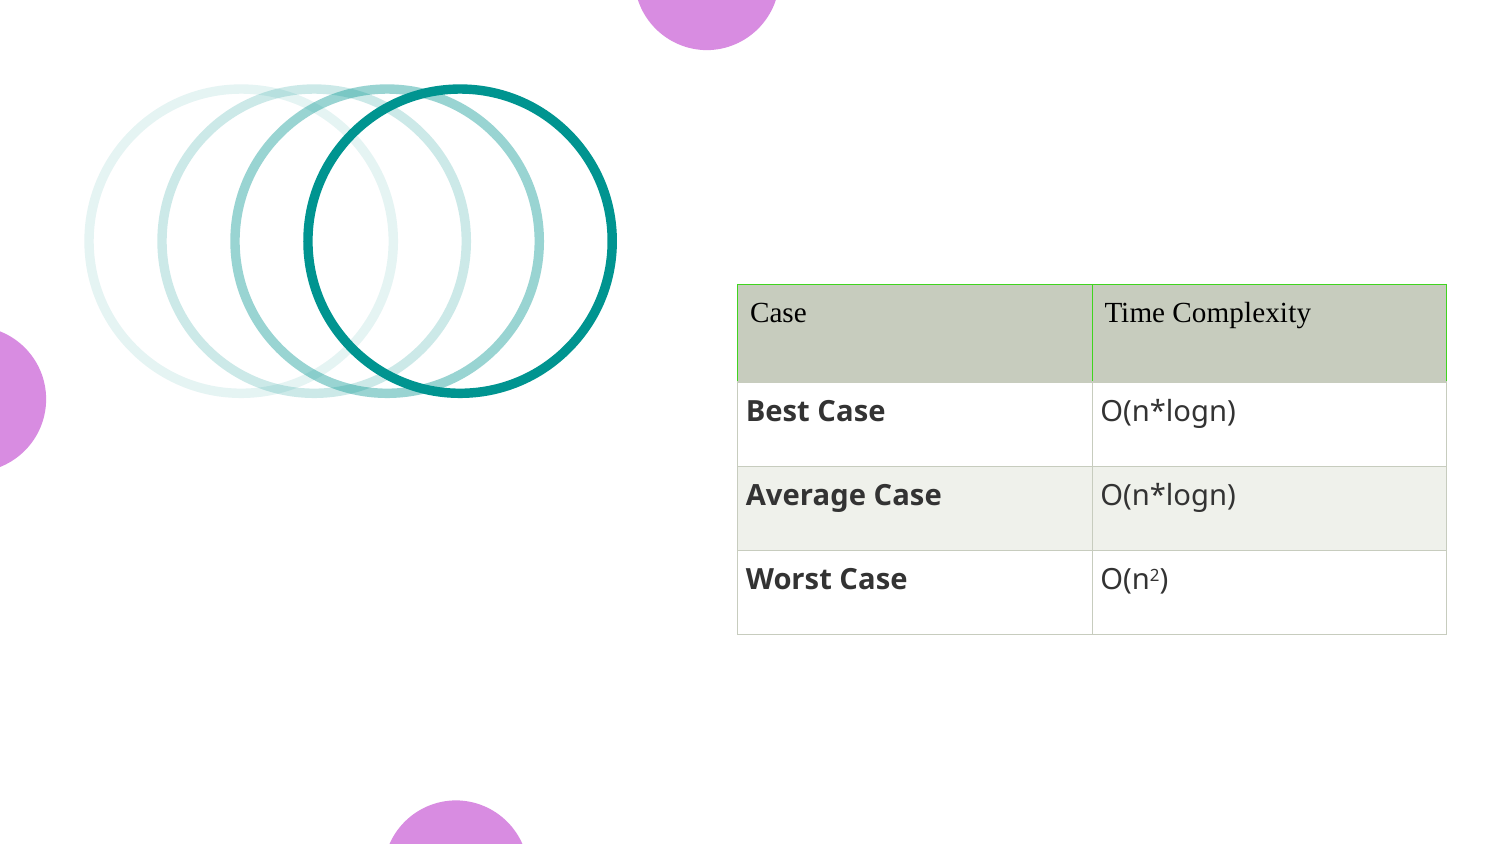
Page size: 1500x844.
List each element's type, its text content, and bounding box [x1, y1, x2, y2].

table_header Case [738, 285, 1092, 382]
table_cell O(n*logn) [1093, 467, 1446, 550]
text_box [706, 0, 1500, 841]
table_cell Average Case [738, 467, 1092, 550]
table_cell O(n2) [1093, 551, 1446, 634]
text_box [389, 800, 523, 844]
table_header Time Complexity [1093, 285, 1446, 382]
text_box [637, 0, 776, 51]
table_cell O(n*logn) [1093, 383, 1446, 466]
text_box [0, 331, 47, 467]
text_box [84, 84, 618, 399]
table_cell Best Case [738, 383, 1092, 466]
table_cell Worst Case [738, 551, 1092, 634]
